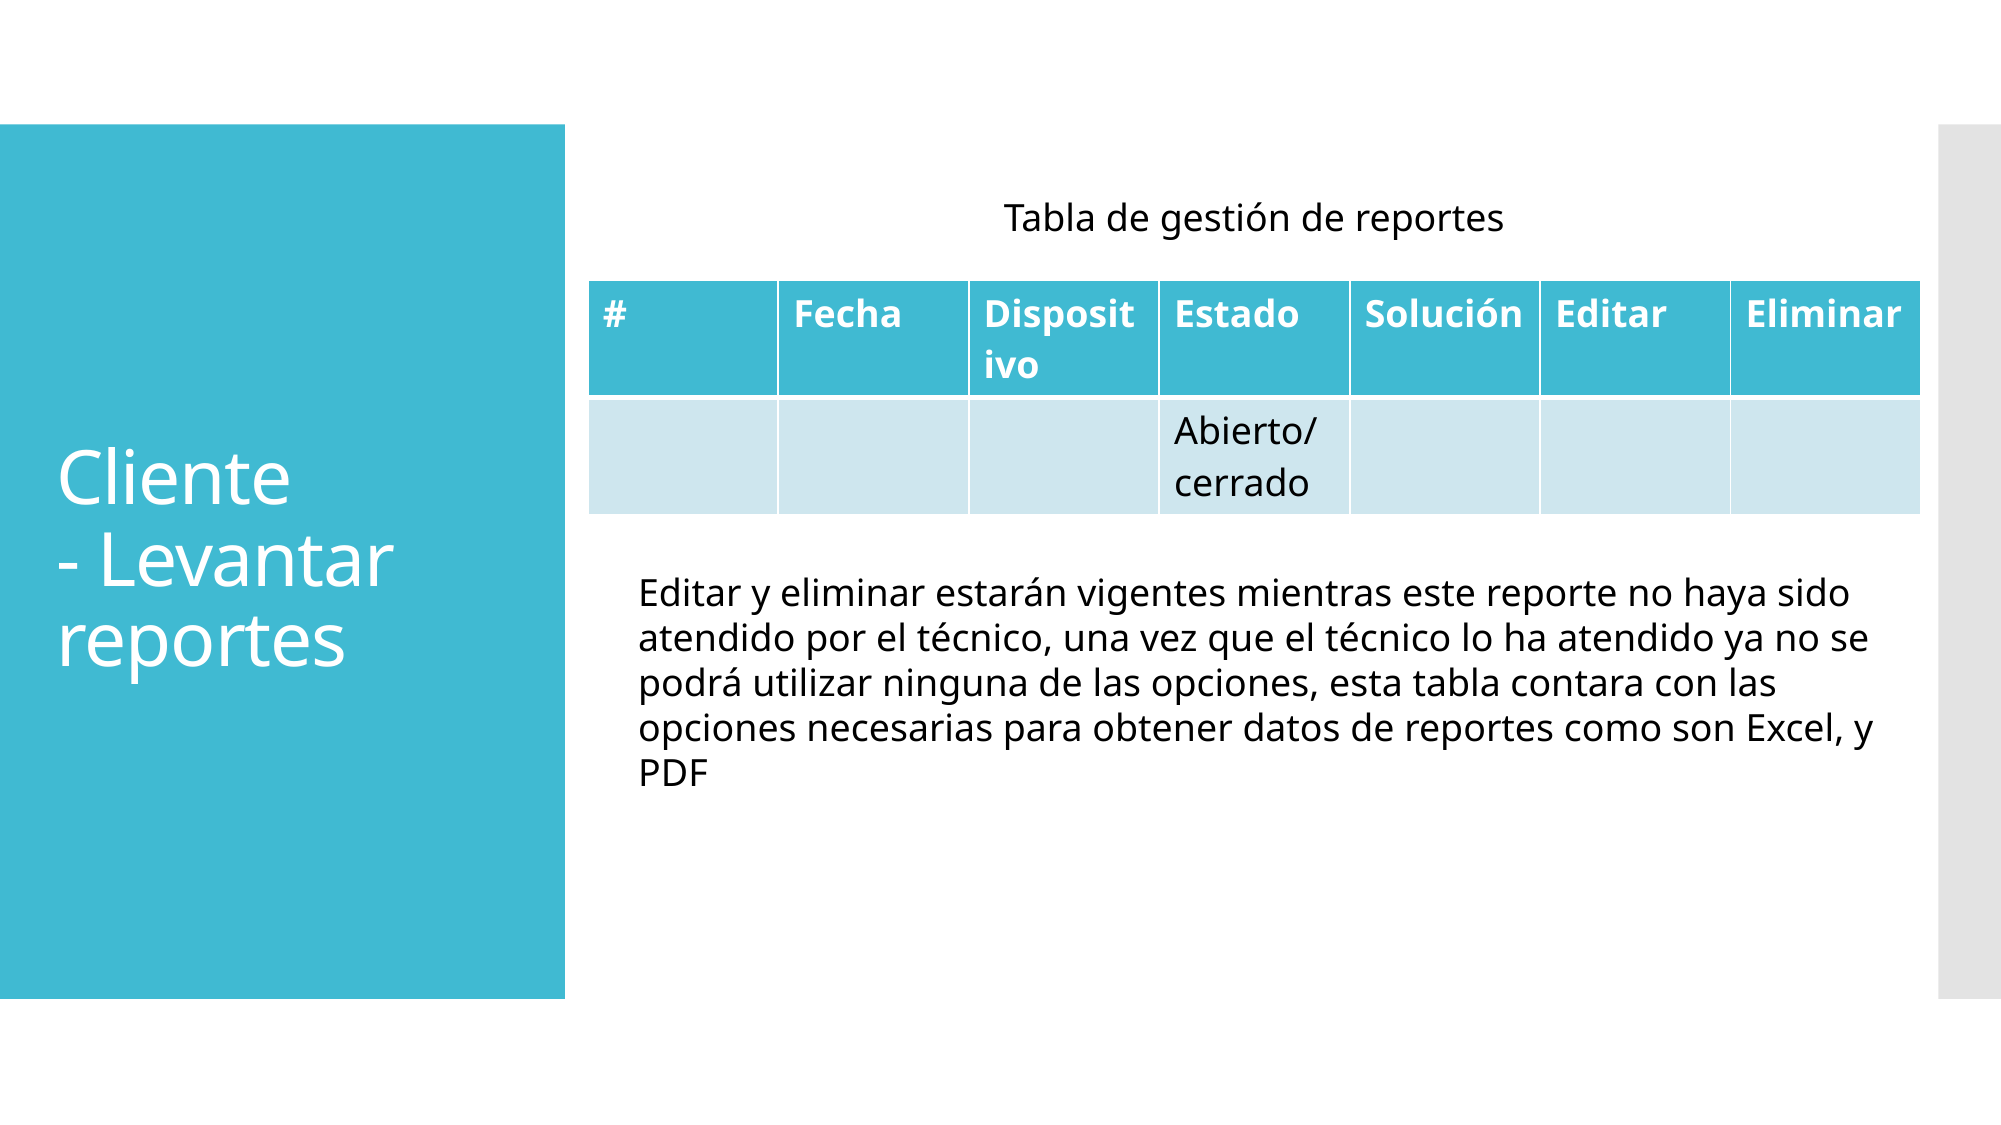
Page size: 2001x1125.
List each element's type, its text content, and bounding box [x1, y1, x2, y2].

text_box Editar y eliminar estarán vigentes mientras este reporte no haya sido atendido por el técnico, una vez que el técnico lo ha atendido ya no se podrá utilizar ninguna de las opciones, esta tabla contara con las opciones necesarias para obtener datos de reportes como son Excel, y PDF [623, 561, 1905, 802]
table_header Fecha [779, 281, 968, 395]
table_cell [1731, 400, 1920, 514]
table_cell [1541, 400, 1730, 514]
table_header Eliminar [1731, 281, 1920, 395]
table_header # [589, 281, 777, 395]
table_header Estado [1160, 281, 1349, 395]
table_cell Abierto/cerrado [1160, 400, 1349, 514]
table_cell [970, 400, 1158, 514]
table_header Dispositivo [970, 281, 1158, 395]
table_cell [589, 400, 777, 514]
text_box Tabla de gestión de reportes [989, 187, 1521, 247]
table_header Editar [1541, 281, 1730, 395]
title Cliente - Levantar reportes [41, 184, 525, 940]
table_cell [779, 400, 968, 514]
table_header Solución [1351, 281, 1539, 395]
table_cell [1351, 400, 1539, 514]
